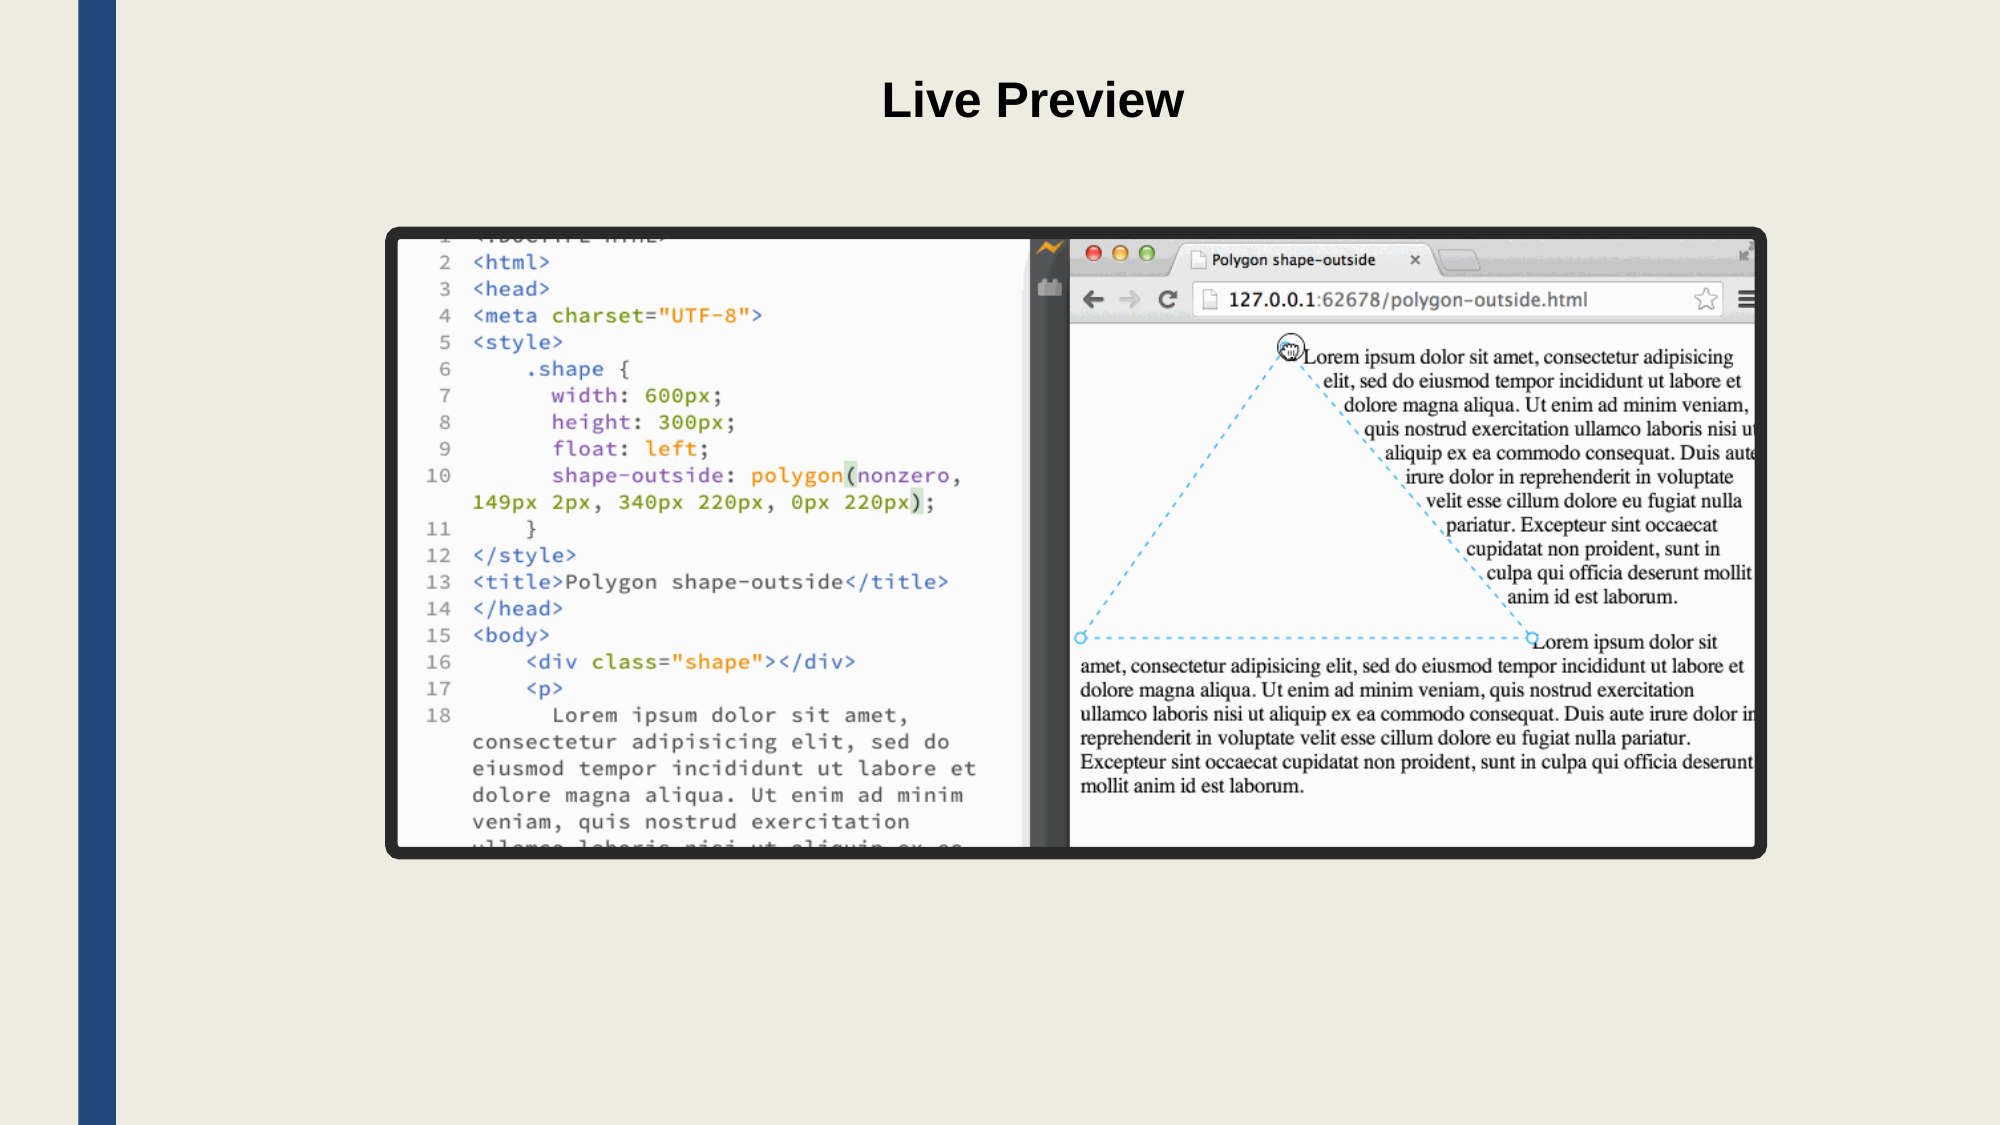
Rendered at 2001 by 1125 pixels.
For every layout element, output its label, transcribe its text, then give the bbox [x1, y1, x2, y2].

text_box Live Preview [562, 59, 1504, 135]
picture [391, 232, 1761, 854]
